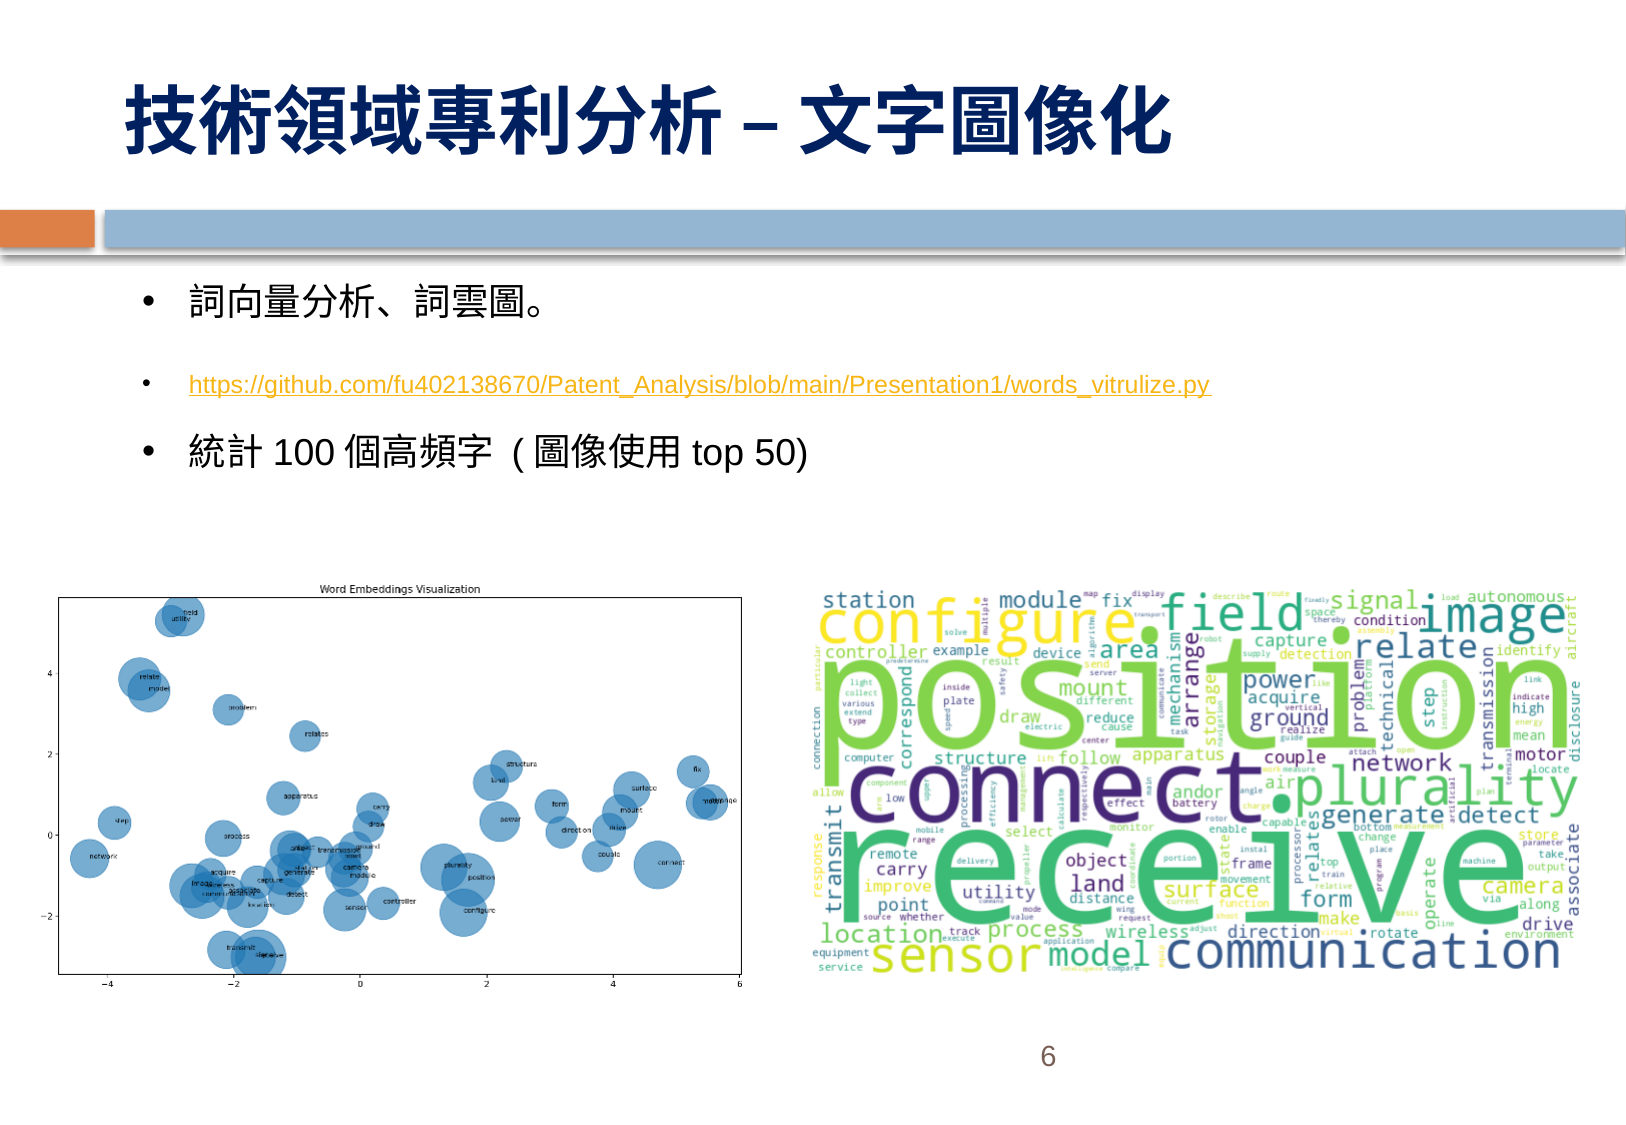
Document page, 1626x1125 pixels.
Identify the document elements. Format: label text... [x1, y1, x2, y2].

picture [0, 556, 1613, 1018]
text_box 詞向量分析、詞雲圖。 https://github.com/fu402138670/Patent_Analysis/blob/main/Presentation1/words_vitrulize.py 統計100個高頻字 (圖像使用top 50) [127, 270, 1577, 481]
footer 6 [108, 1027, 1072, 1085]
title 技術領域專利分析 – 文字圖像化 [108, 37, 1558, 200]
